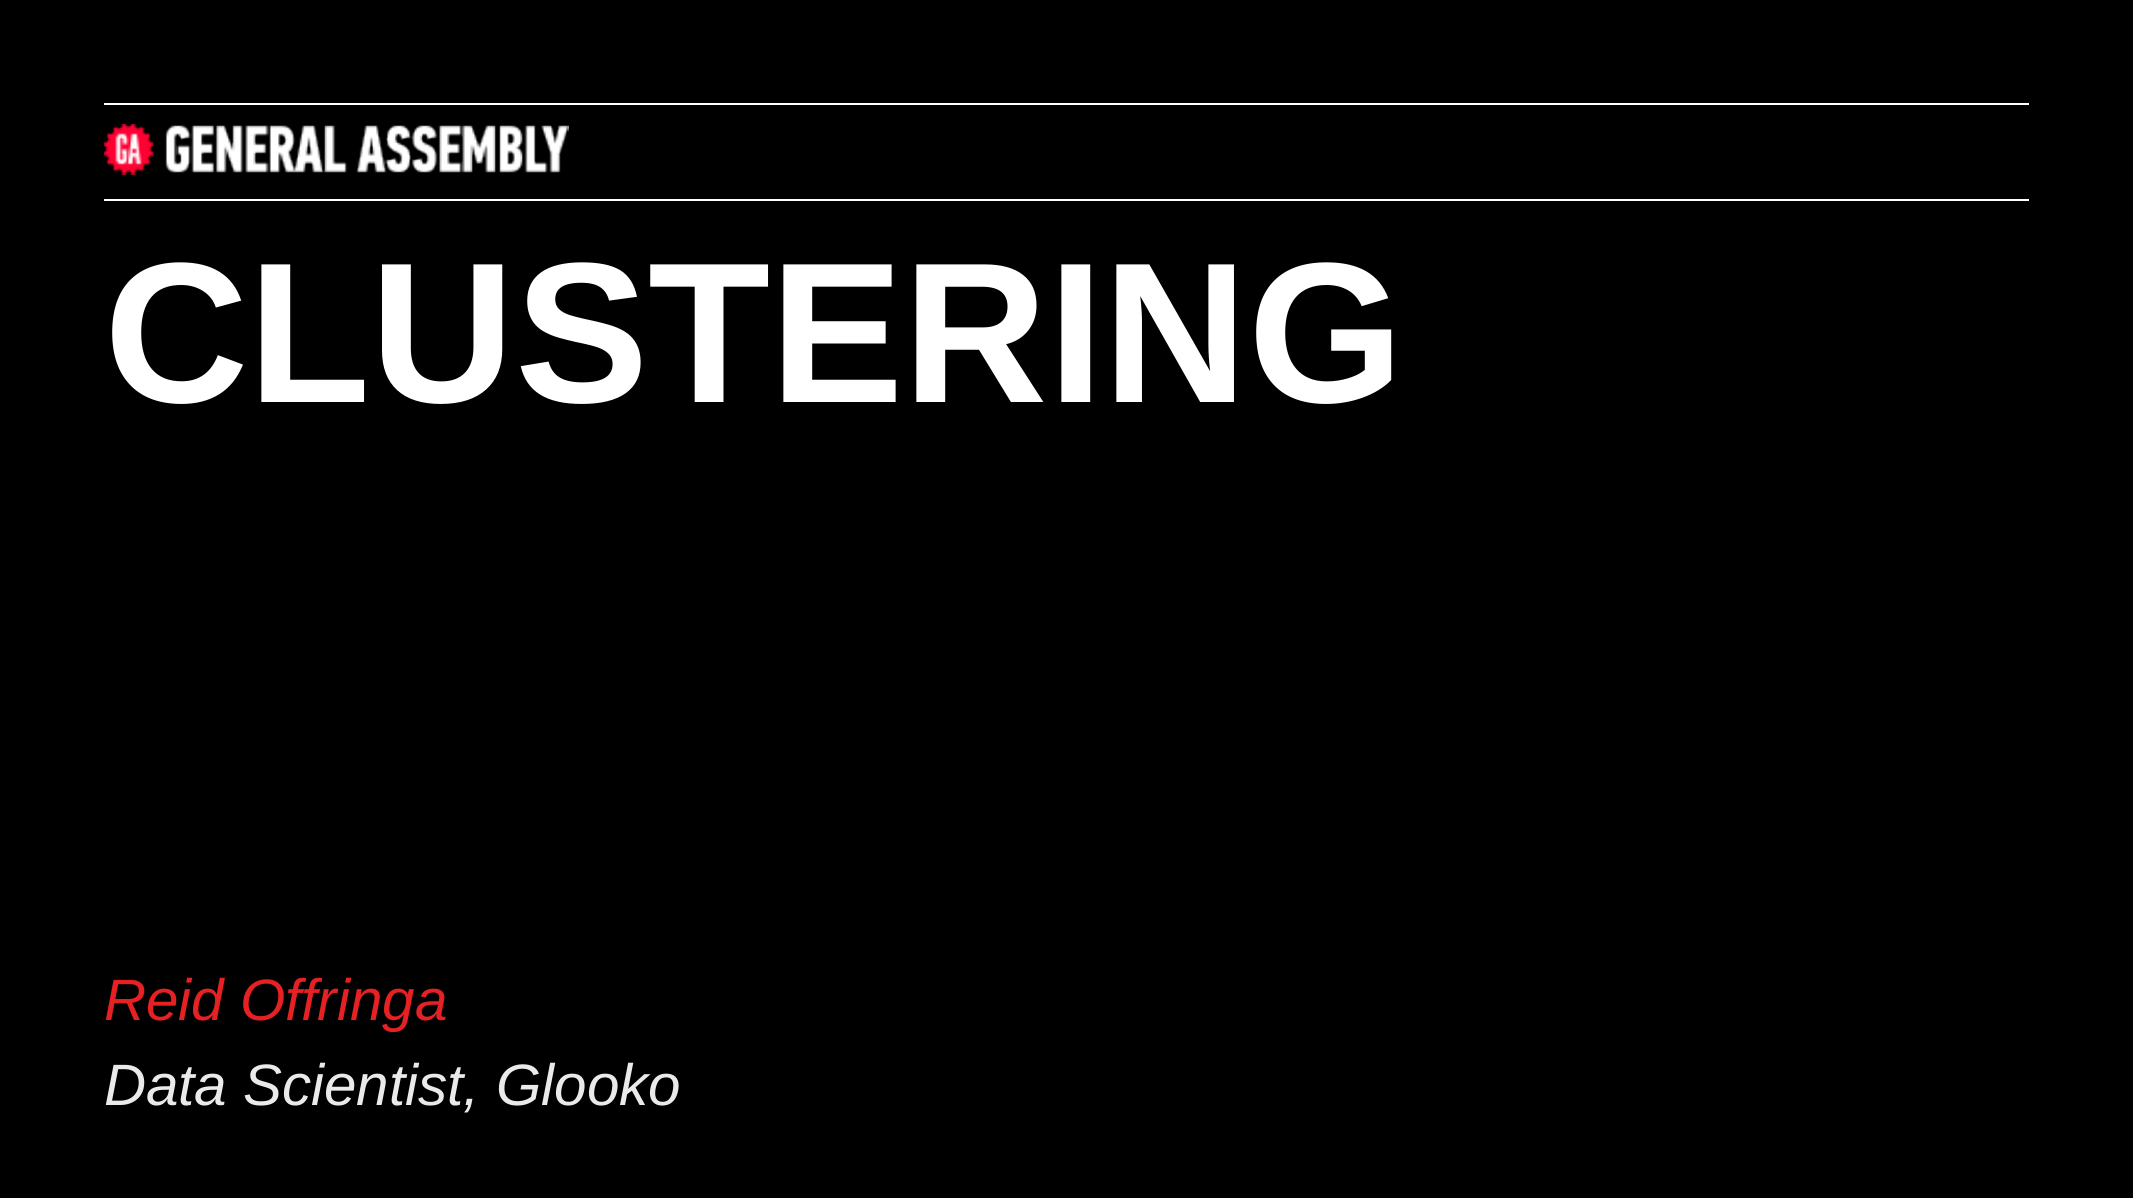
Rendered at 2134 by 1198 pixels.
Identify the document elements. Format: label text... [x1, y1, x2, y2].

text_box Reid Offringa Data Scientist, Glooko [104, 947, 2030, 1090]
text_box CLUSTERING [104, 258, 2030, 869]
picture [104, 124, 569, 175]
